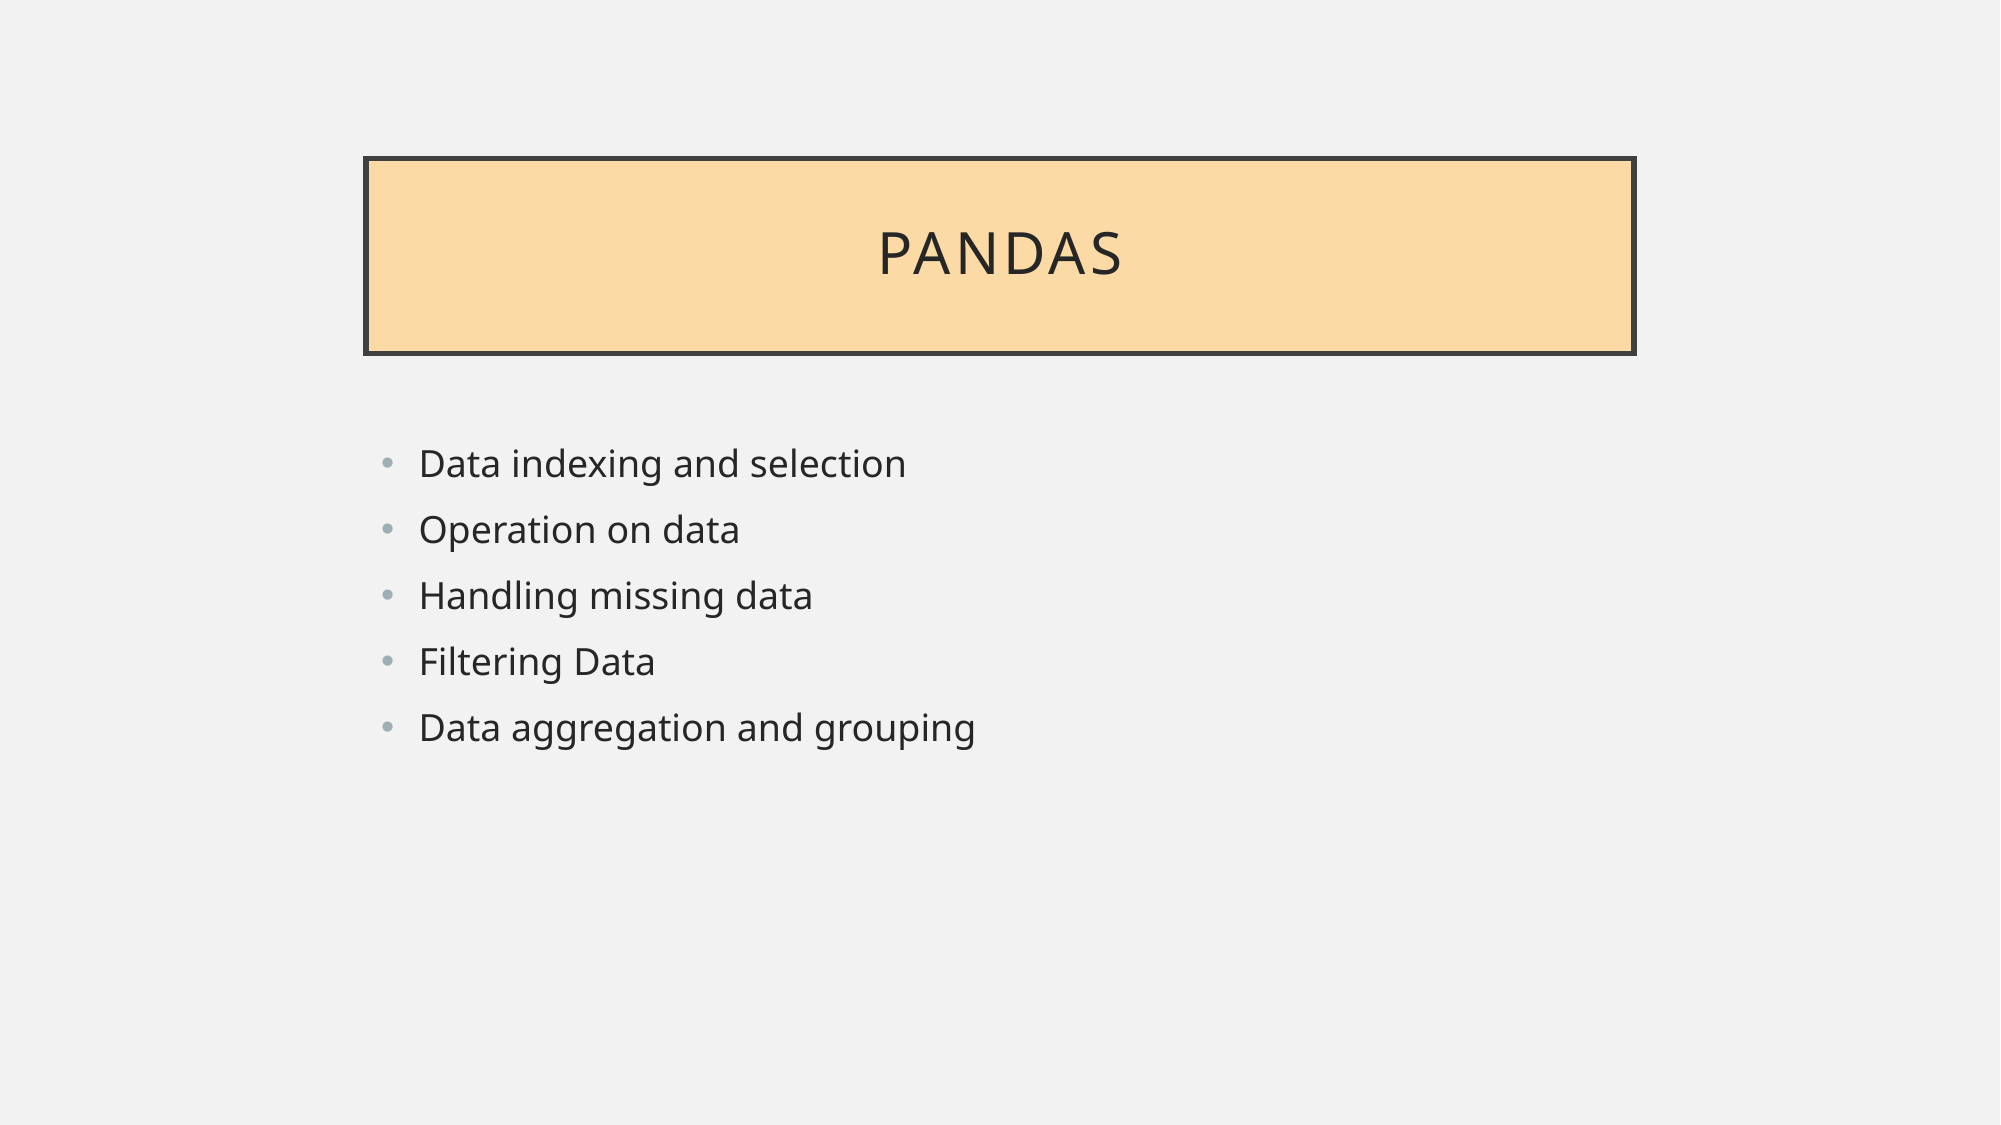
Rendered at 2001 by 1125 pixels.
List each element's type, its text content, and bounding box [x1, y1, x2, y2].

title Pandas [363, 156, 1637, 356]
list Data indexing and selection Operation on data Handling missing data Filtering Data Data aggregation and grouping [366, 432, 1634, 942]
